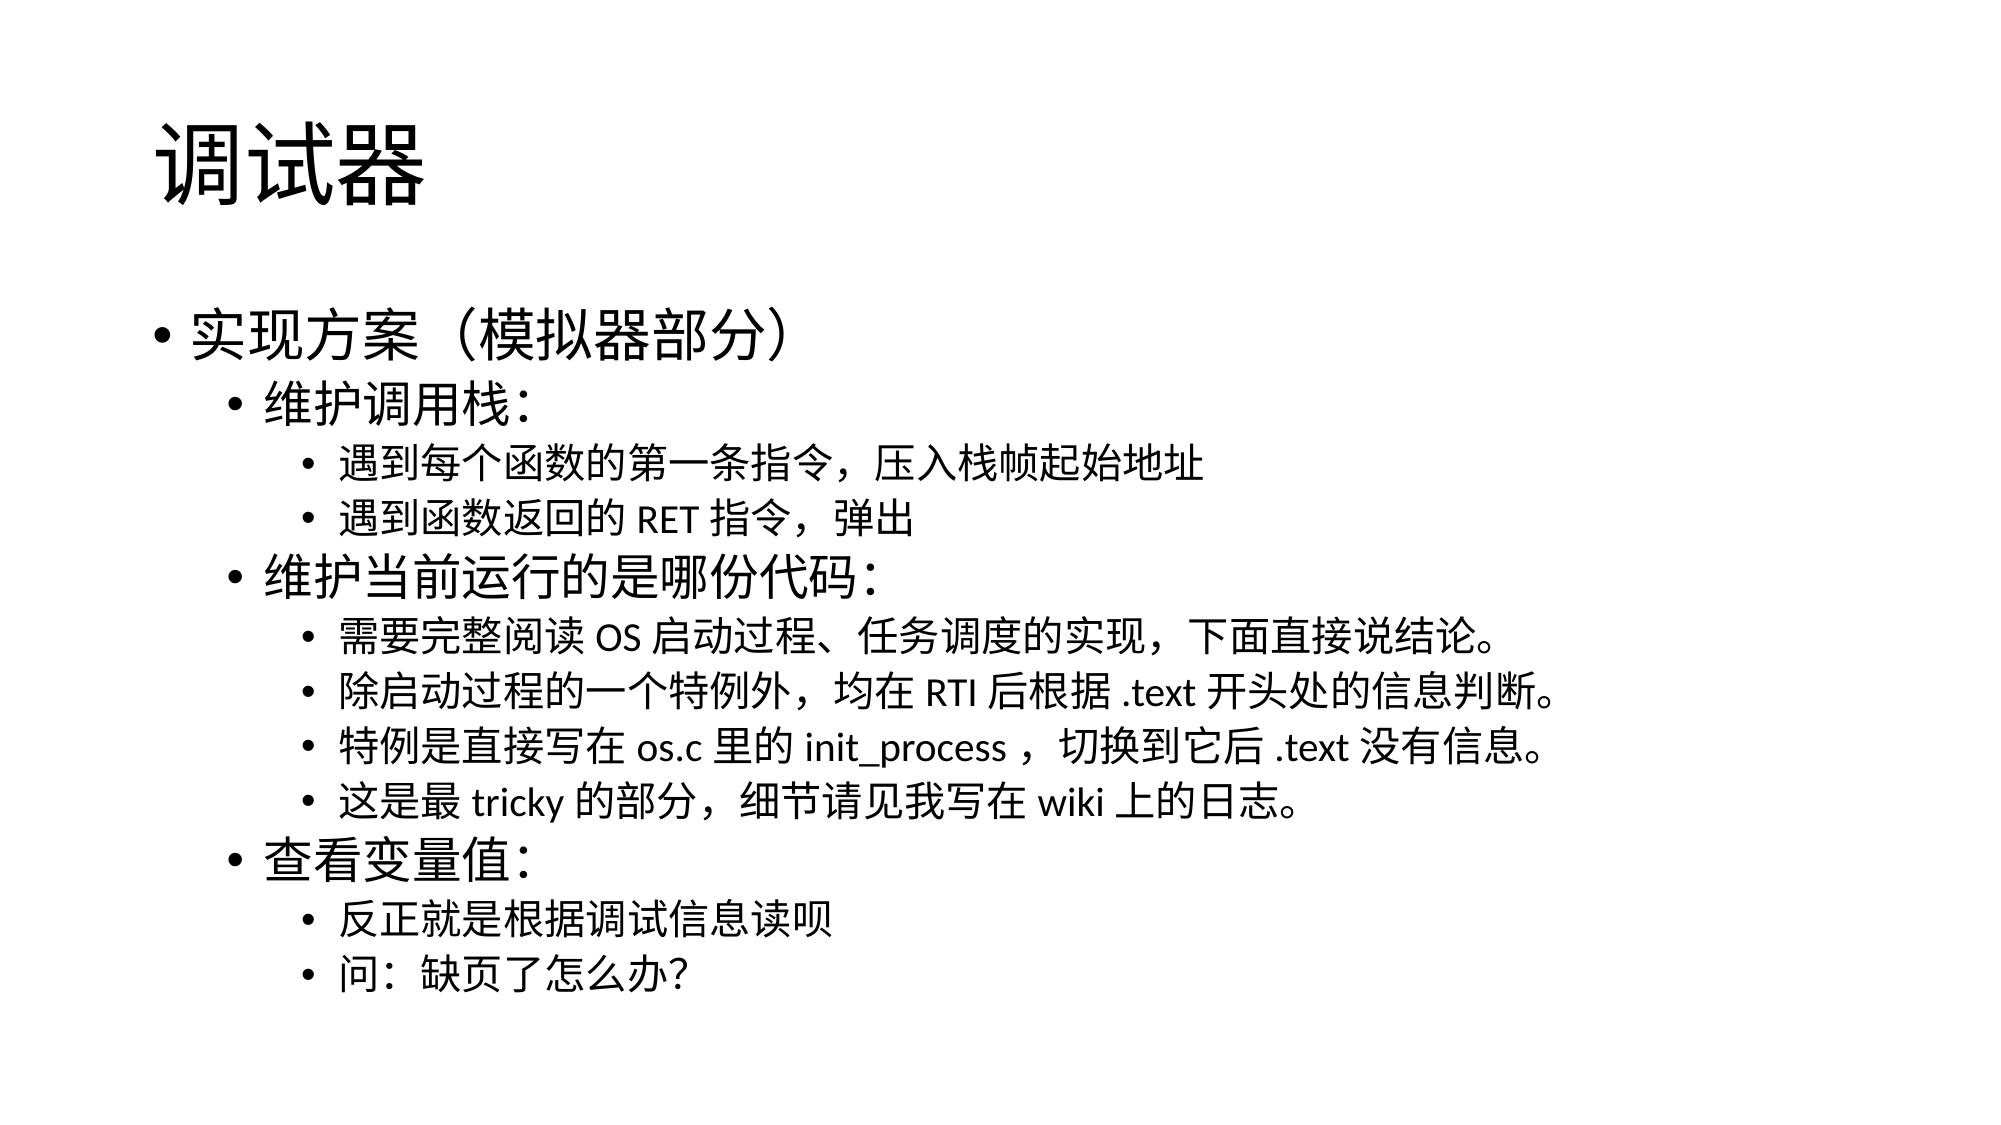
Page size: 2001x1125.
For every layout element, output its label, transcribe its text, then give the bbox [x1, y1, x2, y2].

title 调试器 [137, 59, 1863, 278]
list 实现方案（模拟器部分） 维护调用栈： 遇到每个函数的第一条指令，压入栈帧起始地址 遇到函数返回的RET指令，弹出 维护当前运行的是哪份代码： 需要完整阅读OS启动过程、任务调度的实现，下面直接说结论。 除启动过程的一个特例外，均在RTI后根据.text开头处的信息判断。 特例是直接写在os.c里的init_process，切换到它后.text没有信息。 这是最tricky的部分，细节请见我写在wiki上的日志。 查看变量值： 反正就是根据调试信息读呗 问：缺页了怎么办？ [137, 299, 1863, 1014]
